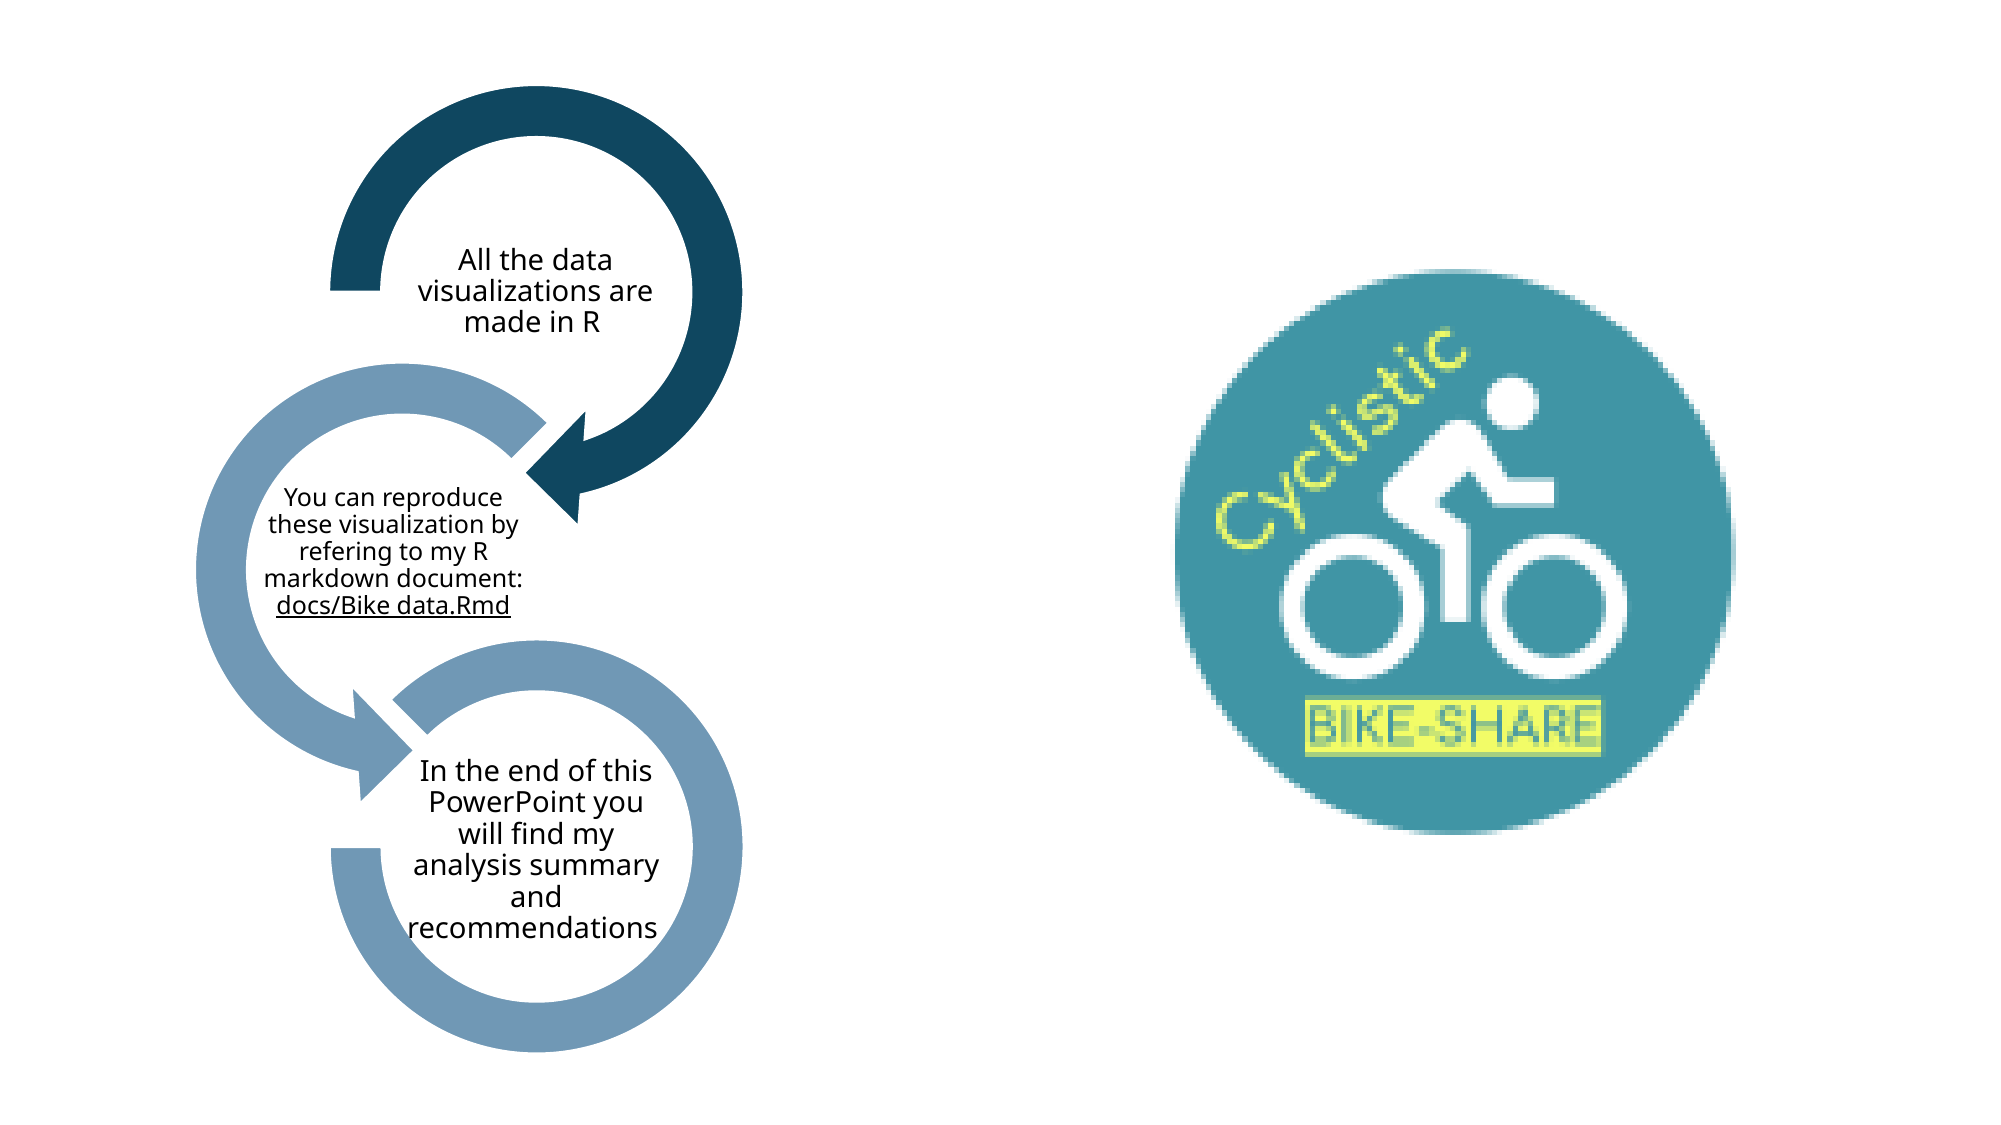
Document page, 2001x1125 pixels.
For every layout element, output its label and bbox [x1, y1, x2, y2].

list [0, 50, 1067, 1055]
picture [1139, 227, 1778, 877]
